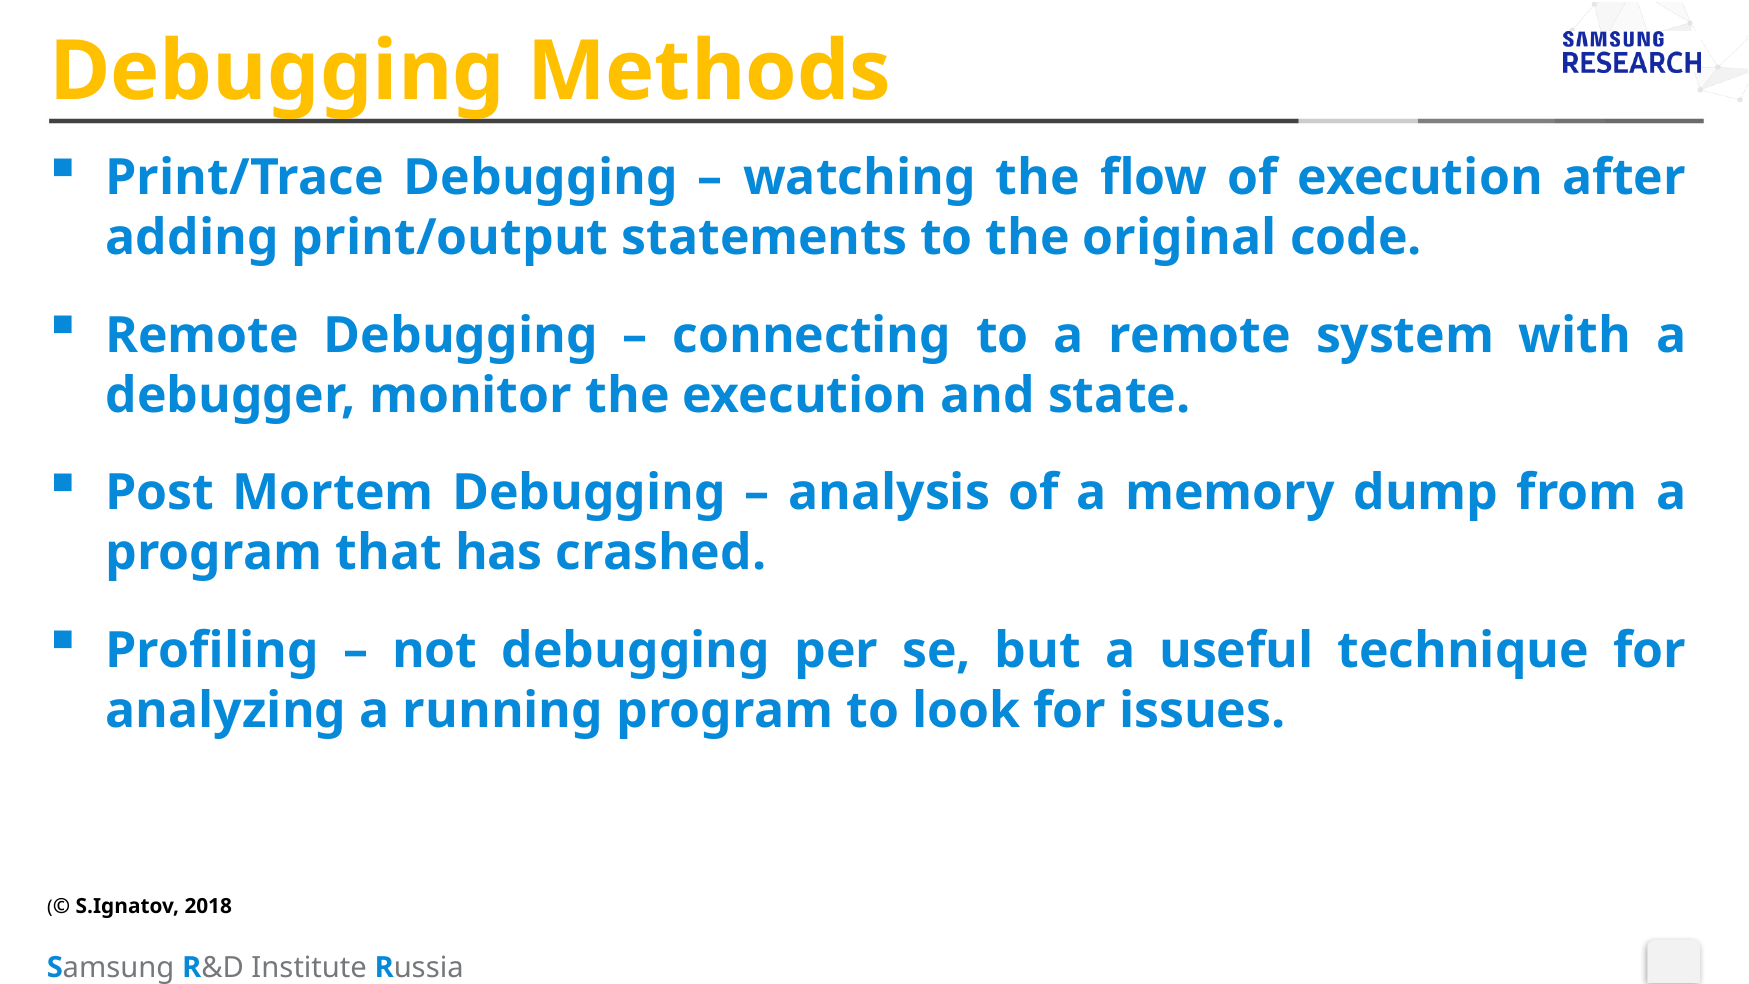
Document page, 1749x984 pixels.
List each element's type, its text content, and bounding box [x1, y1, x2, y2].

picture [1560, 2, 1749, 104]
title Debugging Methods [49, 5, 1703, 126]
list (© S.Ignatov, 2018 [47, 865, 1701, 918]
list Print/Trace Debugging – watching the flow of execution after adding print/output statements to the original code. Remote Debugging – connecting to a remote system with a debugger, monitor the execution and state. Post Mortem Debugging – analysis of a memory dump from a program that has crashed. Profiling – not debugging per se, but a useful technique for analyzing a running program to look for issues. [49, 137, 1702, 910]
